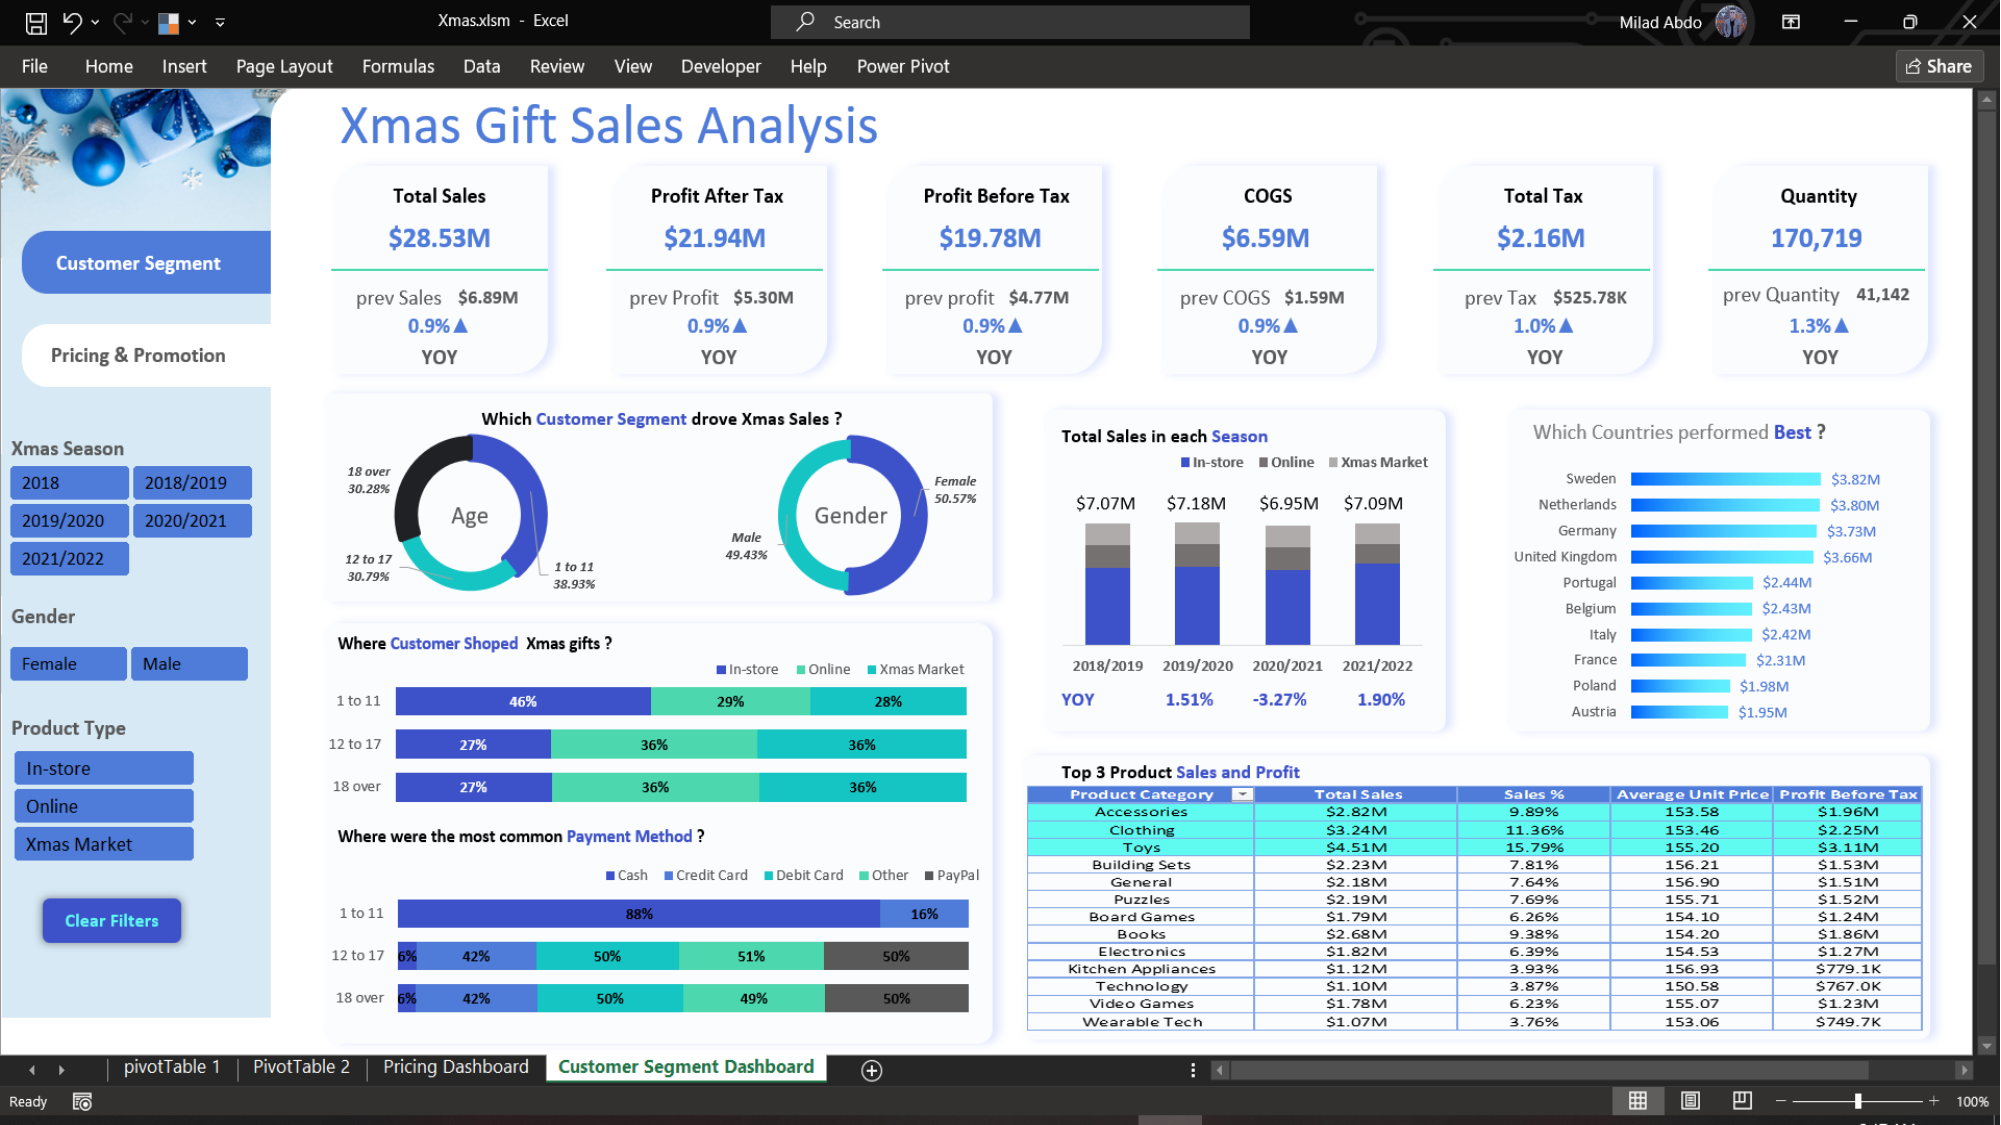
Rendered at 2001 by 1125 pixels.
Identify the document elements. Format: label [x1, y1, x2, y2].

list [0, 0, 2000, 1125]
